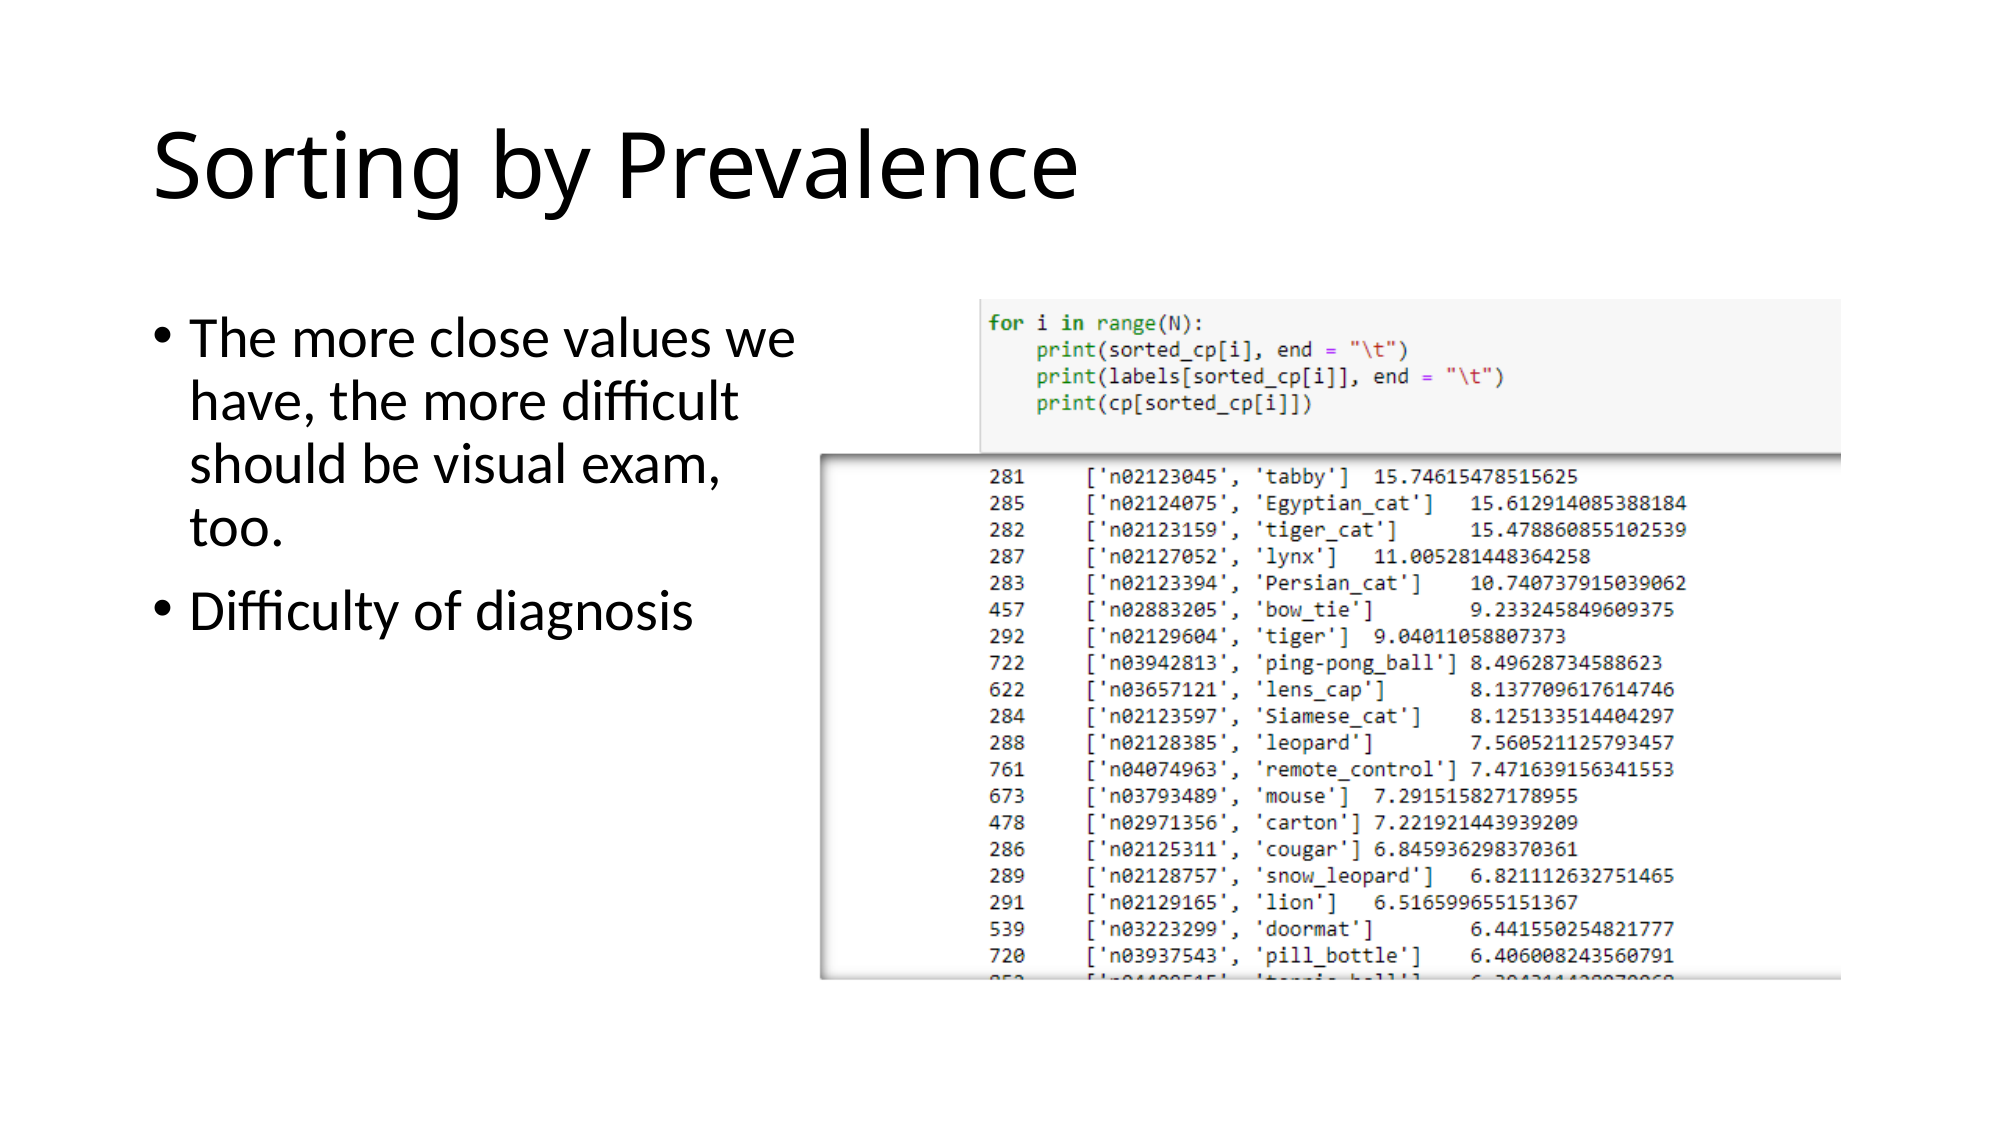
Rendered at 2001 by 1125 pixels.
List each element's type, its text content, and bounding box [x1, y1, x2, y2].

picture [800, 299, 1841, 991]
title Sorting by Prevalence [137, 59, 1863, 278]
list The more close values we have, the more difficult should be visual exam, too. Difficulty of diagnosis [137, 299, 812, 1014]
